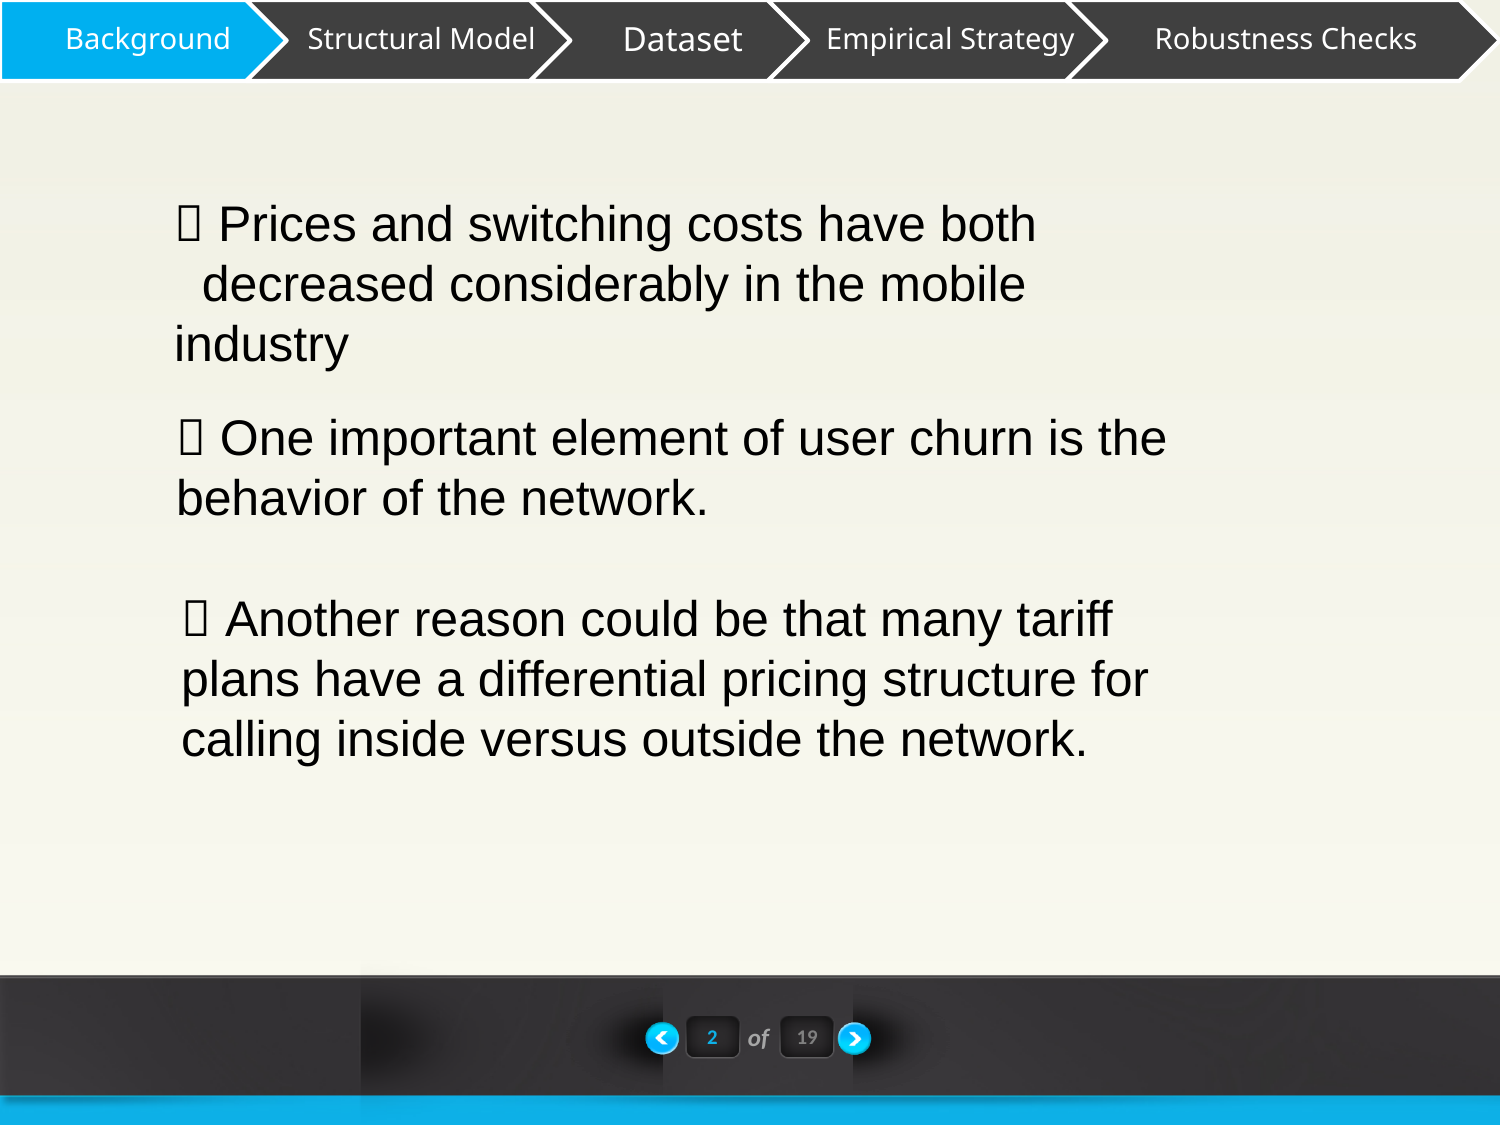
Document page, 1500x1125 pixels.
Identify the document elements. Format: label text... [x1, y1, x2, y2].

text_box  Another reason could be that many tariff plans have a differential pricing structure for calling inside versus outside the network. [166, 578, 1218, 774]
text_box  Prices and switching costs have both decreased considerably in the mobile industry [159, 184, 1211, 380]
picture [0, 82, 1500, 1096]
text_box  One important element of user churn is the behavior of the network. [161, 397, 1189, 533]
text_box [0, 0, 1500, 82]
text_box of [747, 1014, 773, 1059]
